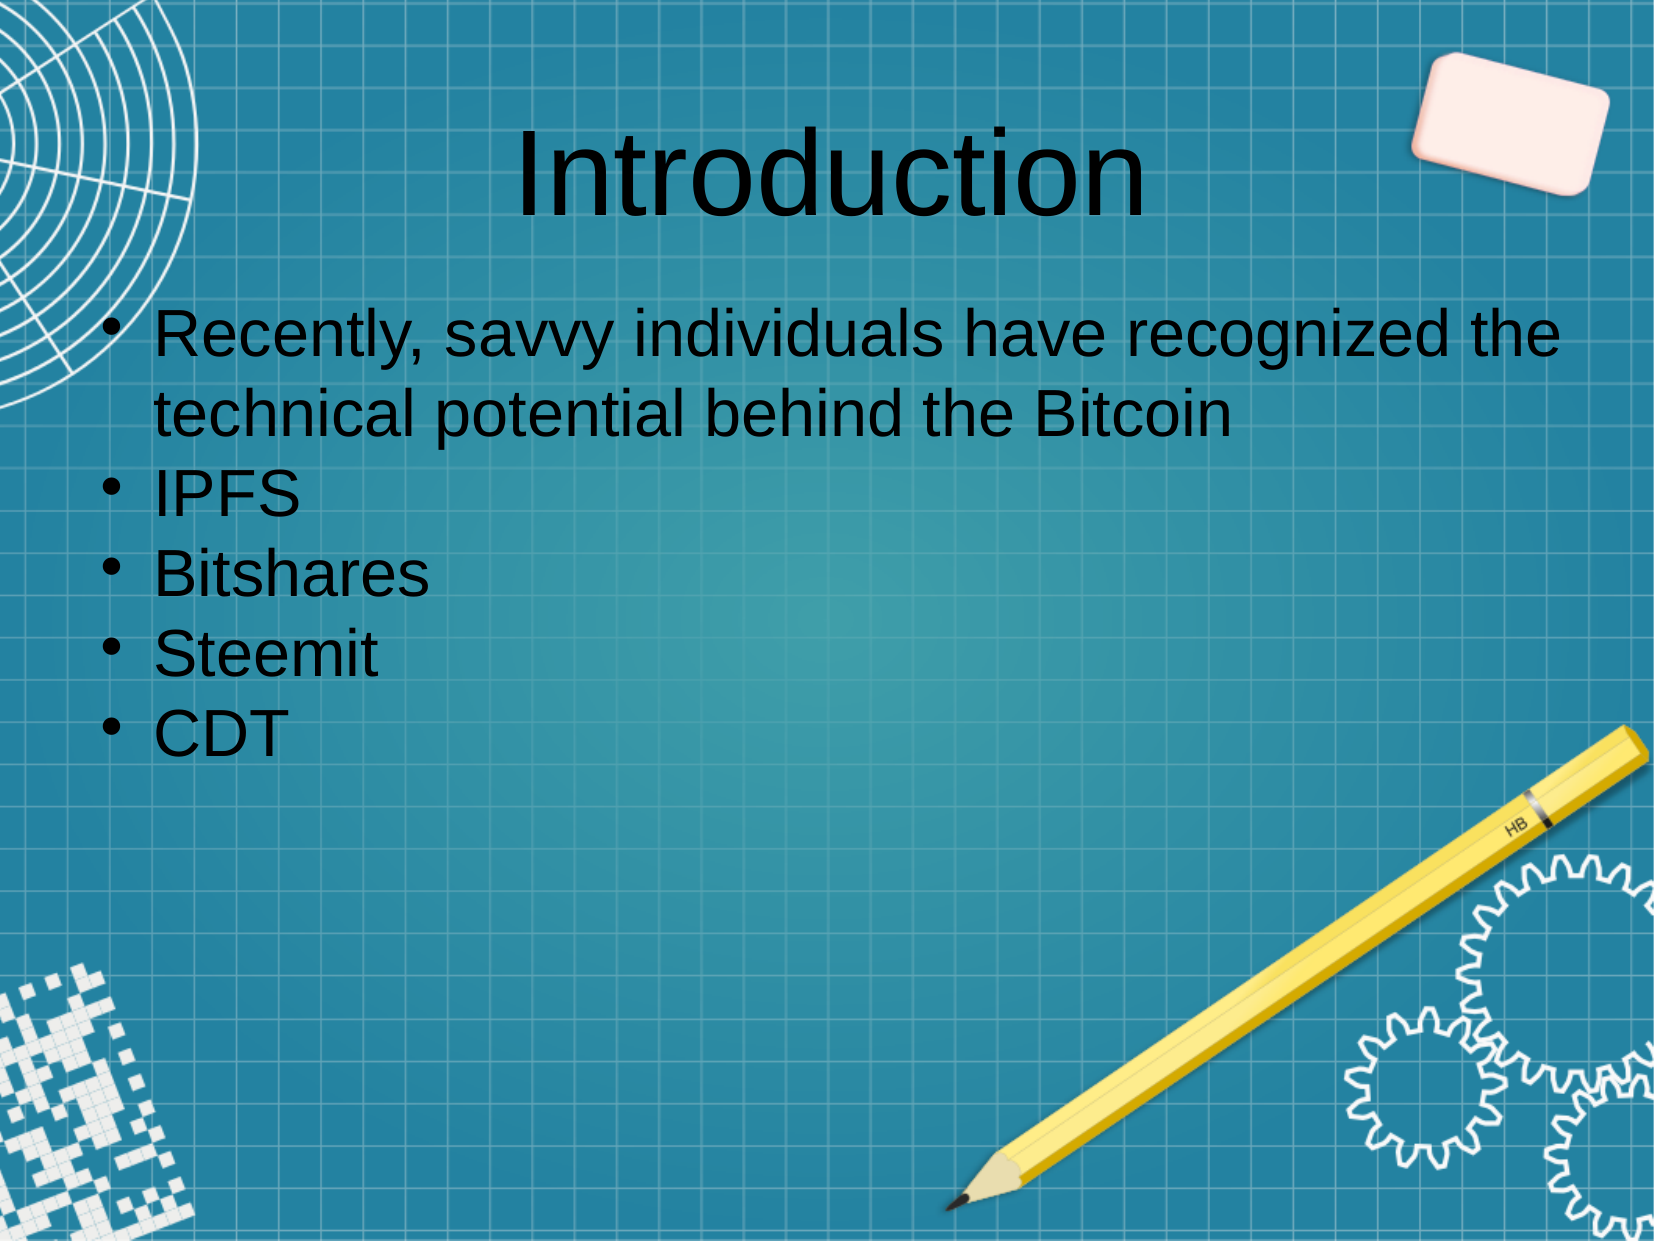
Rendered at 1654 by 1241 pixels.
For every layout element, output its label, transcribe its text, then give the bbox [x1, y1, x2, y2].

text_box Recently, savvy individuals have recognized the technical potential behind the Bitcoin IPFS Bitshares Steemit CDT [82, 290, 1571, 1010]
text_box Introduction [86, 62, 1575, 270]
picture [0, 0, 1654, 1241]
